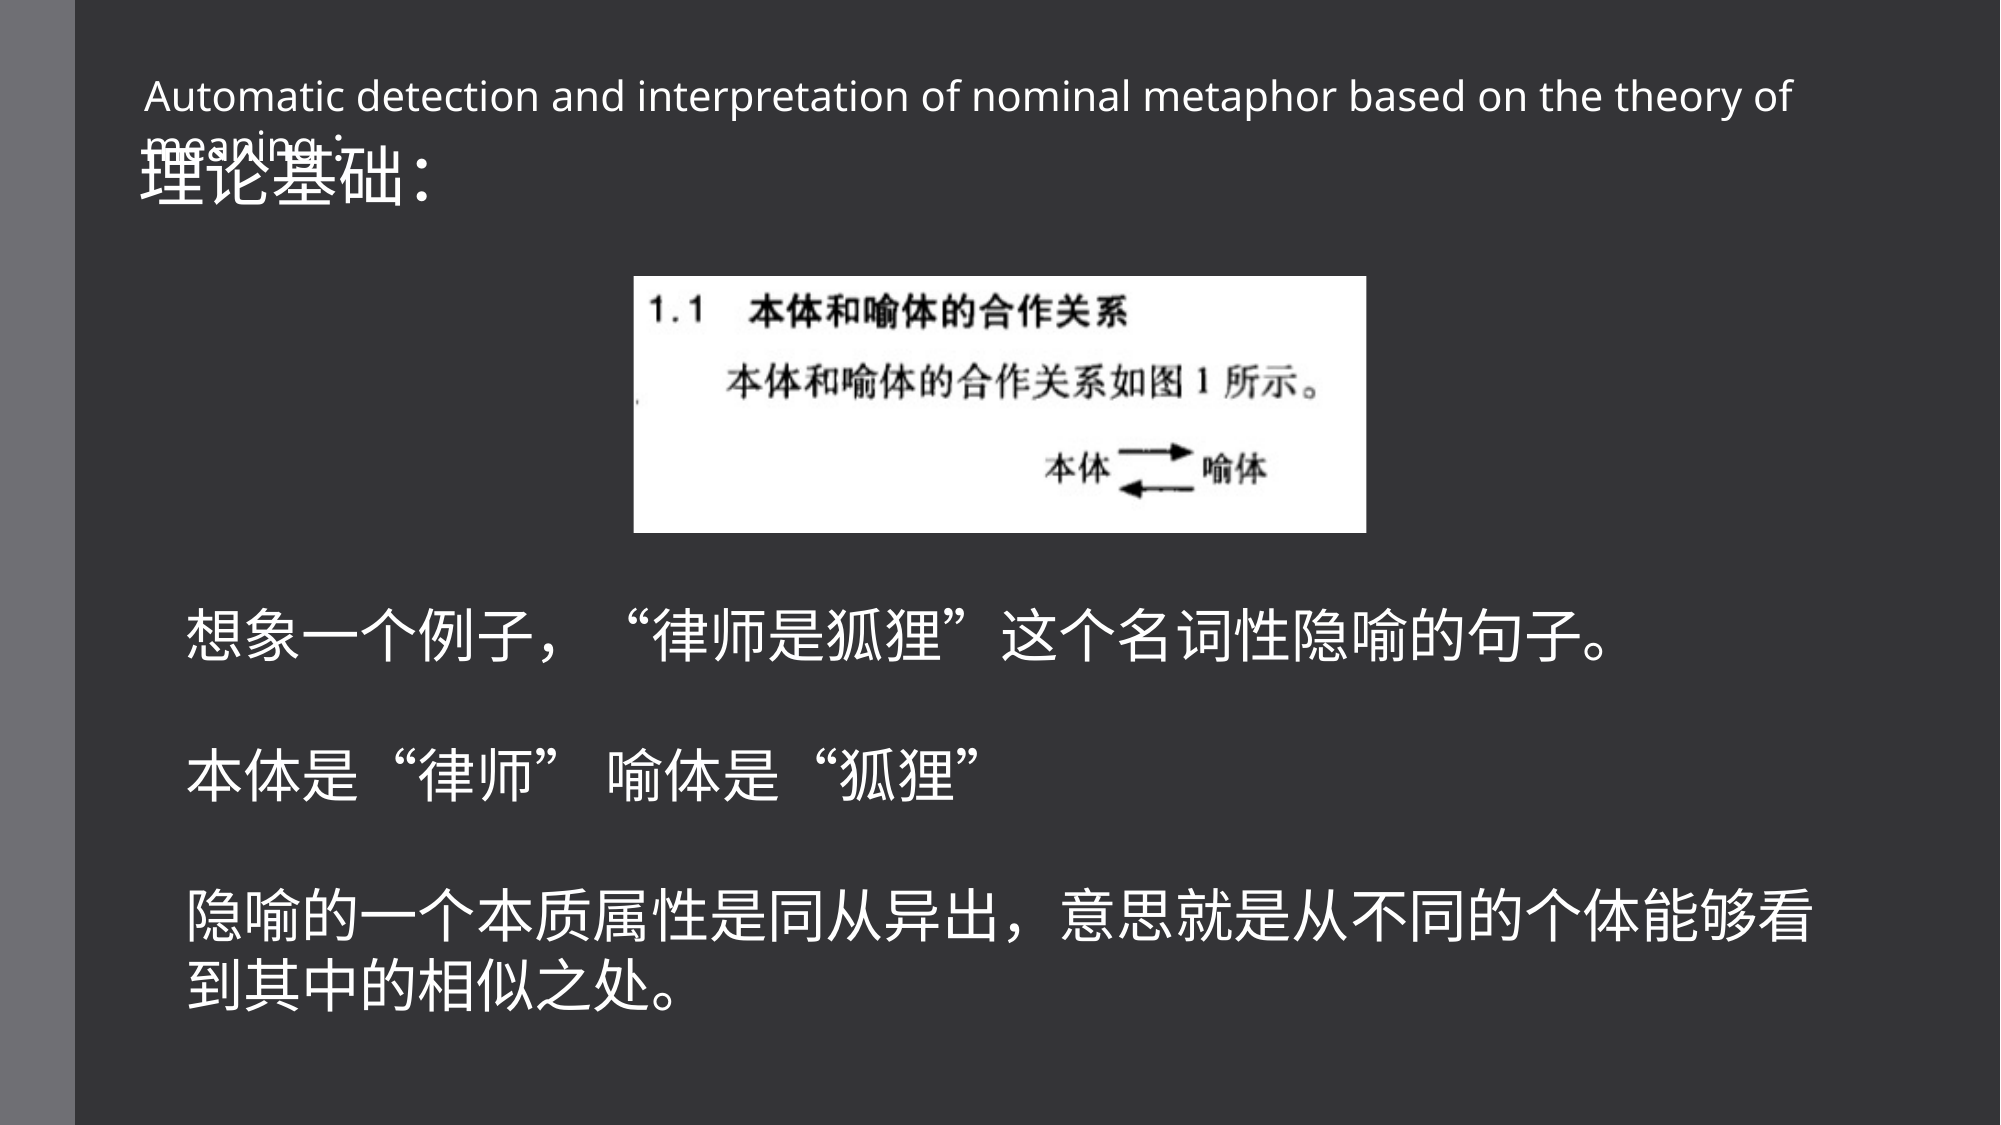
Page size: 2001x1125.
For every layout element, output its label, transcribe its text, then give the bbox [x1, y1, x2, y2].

text_box 理论基础： [123, 127, 488, 223]
text_box 想象一个例子，“律师是狐狸”这个名词性隐喻的句子。 本体是“律师” 喻体是“狐狸” 隐喻的一个本质属性是同从异出，意思就是从不同的个体能够看到其中的相似之处。 [170, 592, 1886, 1027]
picture [633, 276, 1367, 534]
text_box Automatic detection and interpretation of nominal metaphor based on the theory of meaning： [129, 62, 1990, 177]
